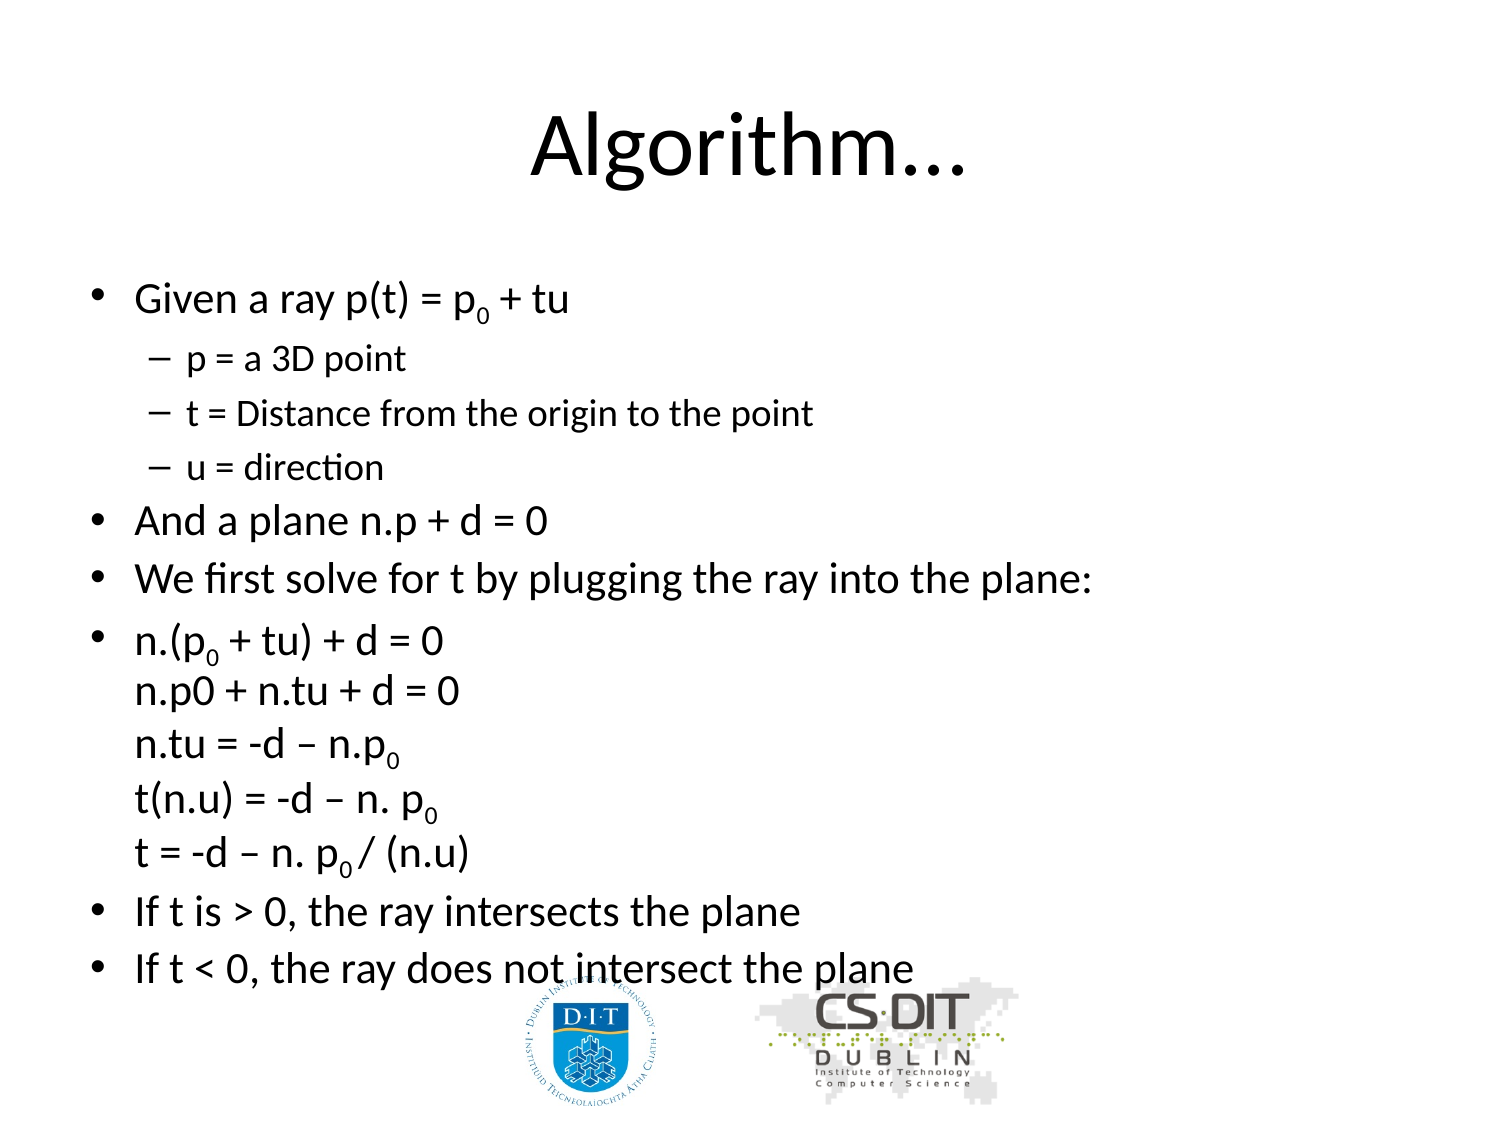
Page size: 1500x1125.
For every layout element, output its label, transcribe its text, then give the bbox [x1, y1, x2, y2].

title Algorithm... [75, 45, 1425, 233]
picture [738, 1005, 1034, 1125]
list Given a ray p(t) = p0 + tu p = a 3D point t = Distance from the origin to the point u = direction And a plane n.p + d = 0 We first solve for t by plugging the ray into the plane: n.(p0 + tu) + d = 0 n.p0 + n.tu + d = 0 n.tu = -d – n.p0 t(n.u) = -d – n. p0 t = -d – n. p0 / (n.u) If t is > 0, the ray intersects the plane If t < 0, the ray does not intersect the plane [75, 262, 1425, 1005]
picture [525, 1005, 656, 1106]
